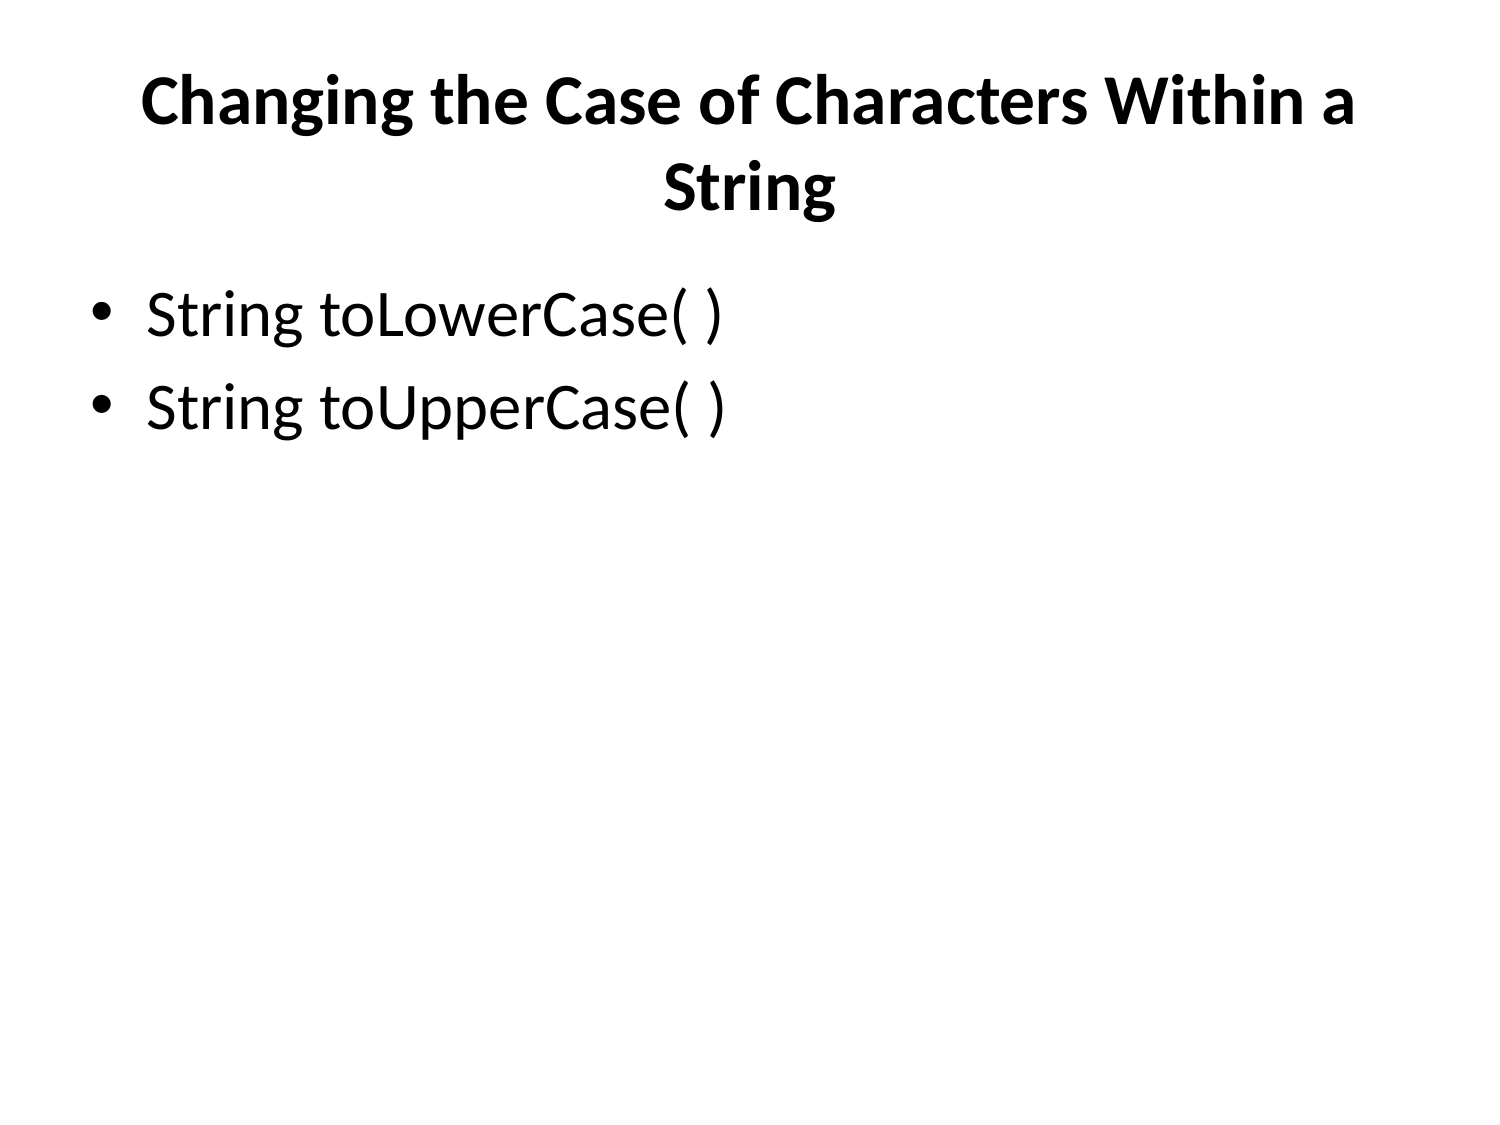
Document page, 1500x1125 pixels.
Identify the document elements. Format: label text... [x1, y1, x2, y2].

title Changing the Case of Characters Within a String [75, 45, 1425, 233]
list String toLowerCase( ) String toUpperCase( ) [75, 262, 1425, 1005]
